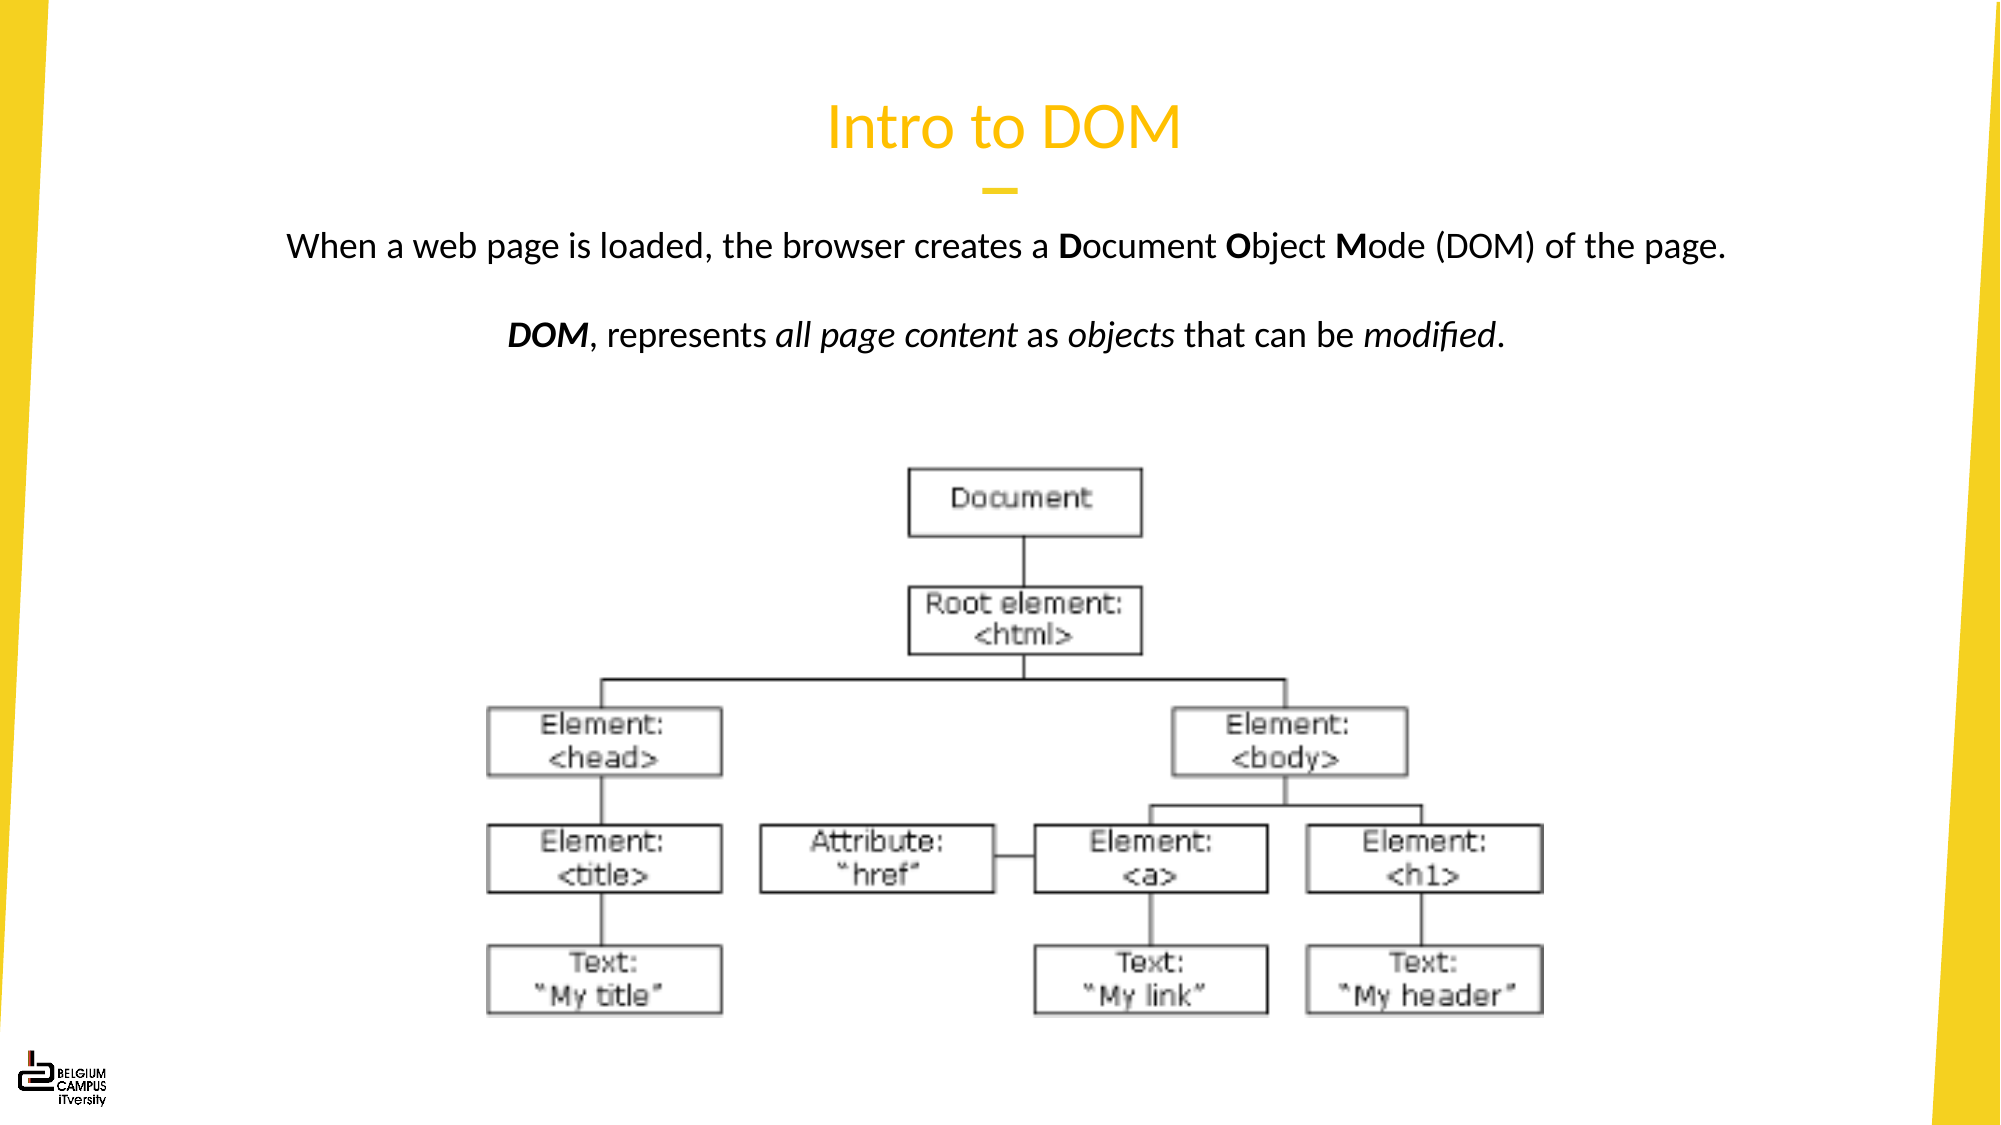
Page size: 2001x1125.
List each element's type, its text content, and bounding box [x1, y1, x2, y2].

text_box When a web page is loaded, the browser creates a Document Object Mode (DOM) of the page. DOM, represents all page content as objects that can be modified. [280, 219, 1733, 356]
title Intro to DOM [824, 79, 1190, 219]
text_box [0, 0, 49, 1032]
picture [18, 1050, 106, 1107]
picture [486, 466, 1544, 1018]
text_box [1931, 1, 2000, 1125]
